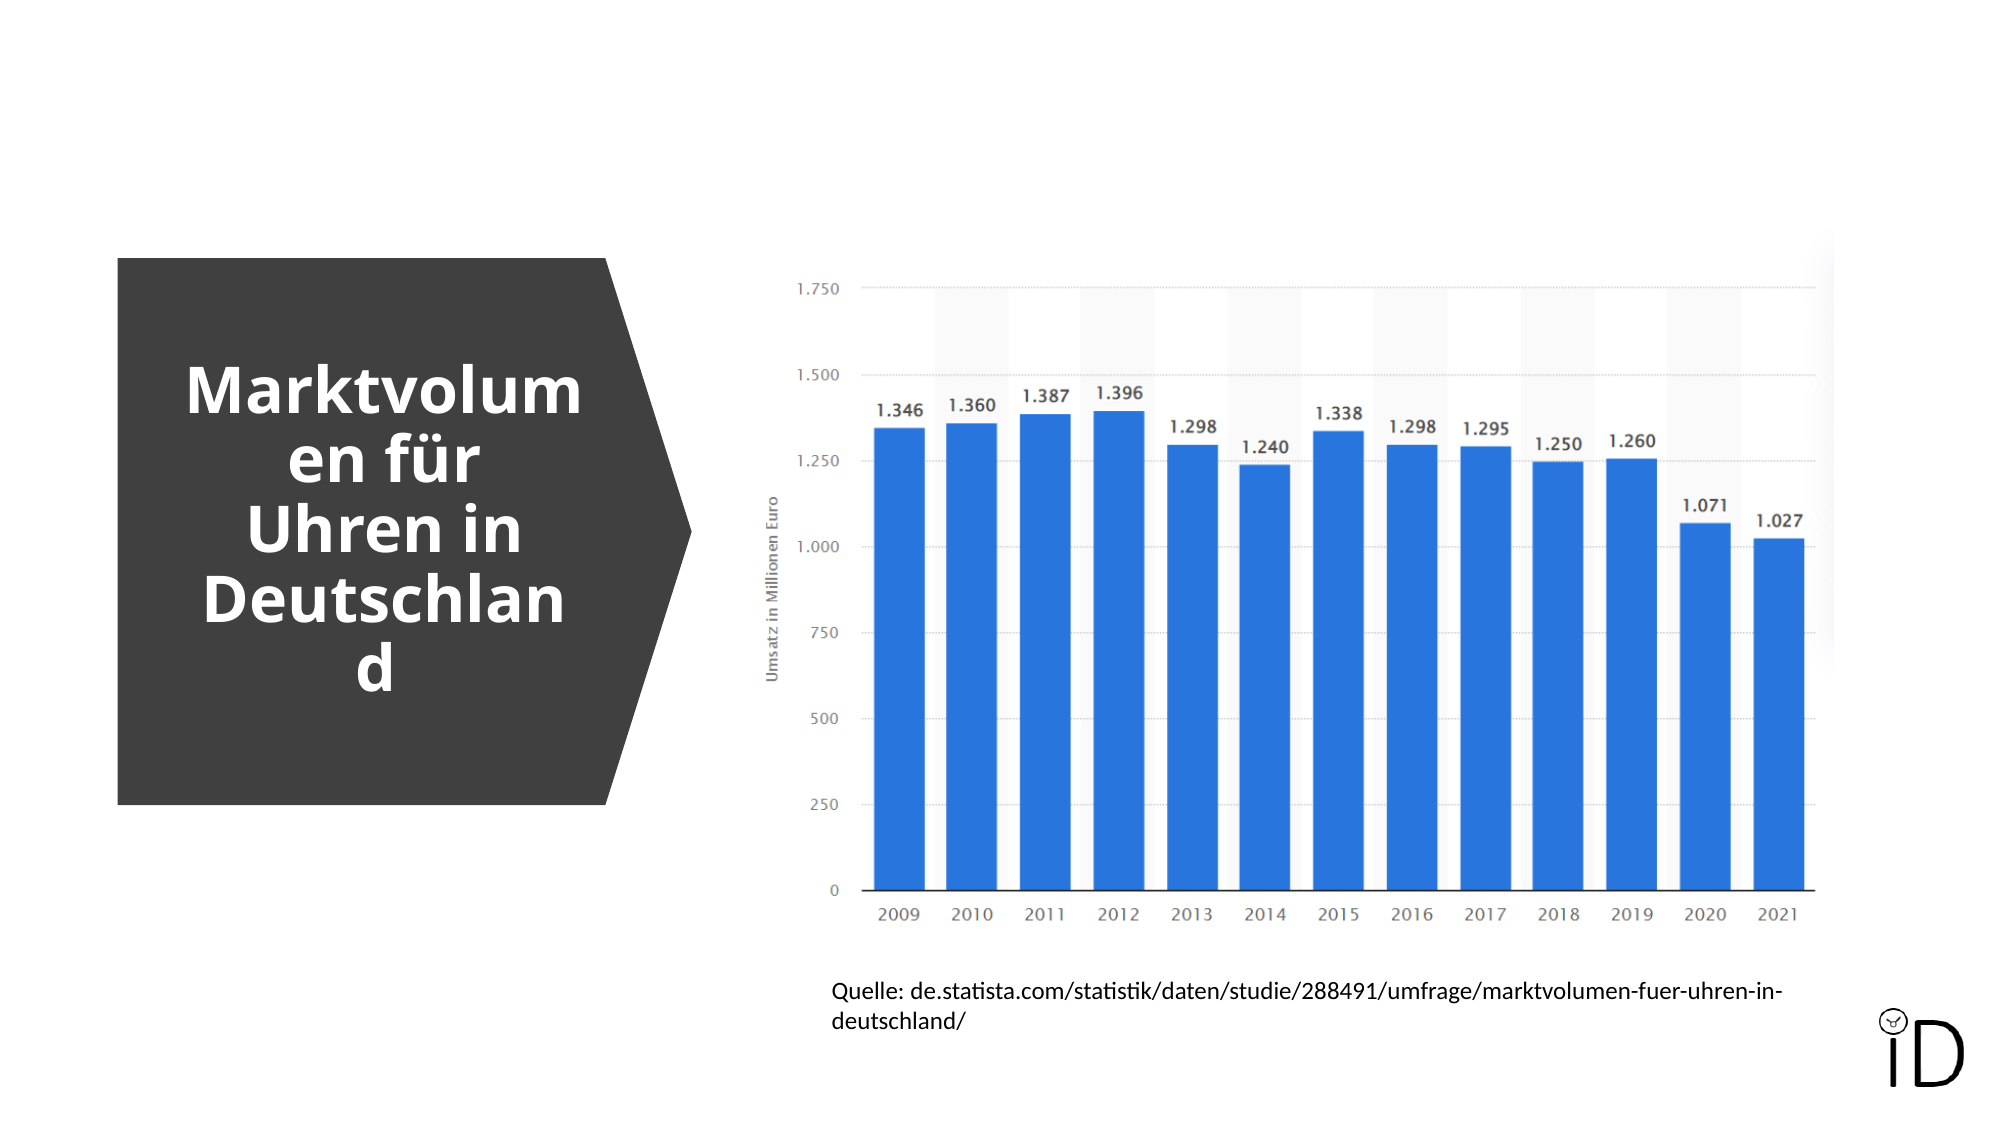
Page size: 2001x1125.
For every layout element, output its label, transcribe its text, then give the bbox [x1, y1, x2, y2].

text_box [116, 257, 693, 807]
text_box Quelle: de.statista.com/statistik/daten/studie/288491/umfrage/marktvolumen-fuer-uhren-in-deutschland/ [816, 967, 1855, 1043]
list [712, 229, 1834, 943]
title Marktvolumen für Uhren in Deutschland [168, 322, 601, 741]
picture [1871, 997, 1973, 1100]
